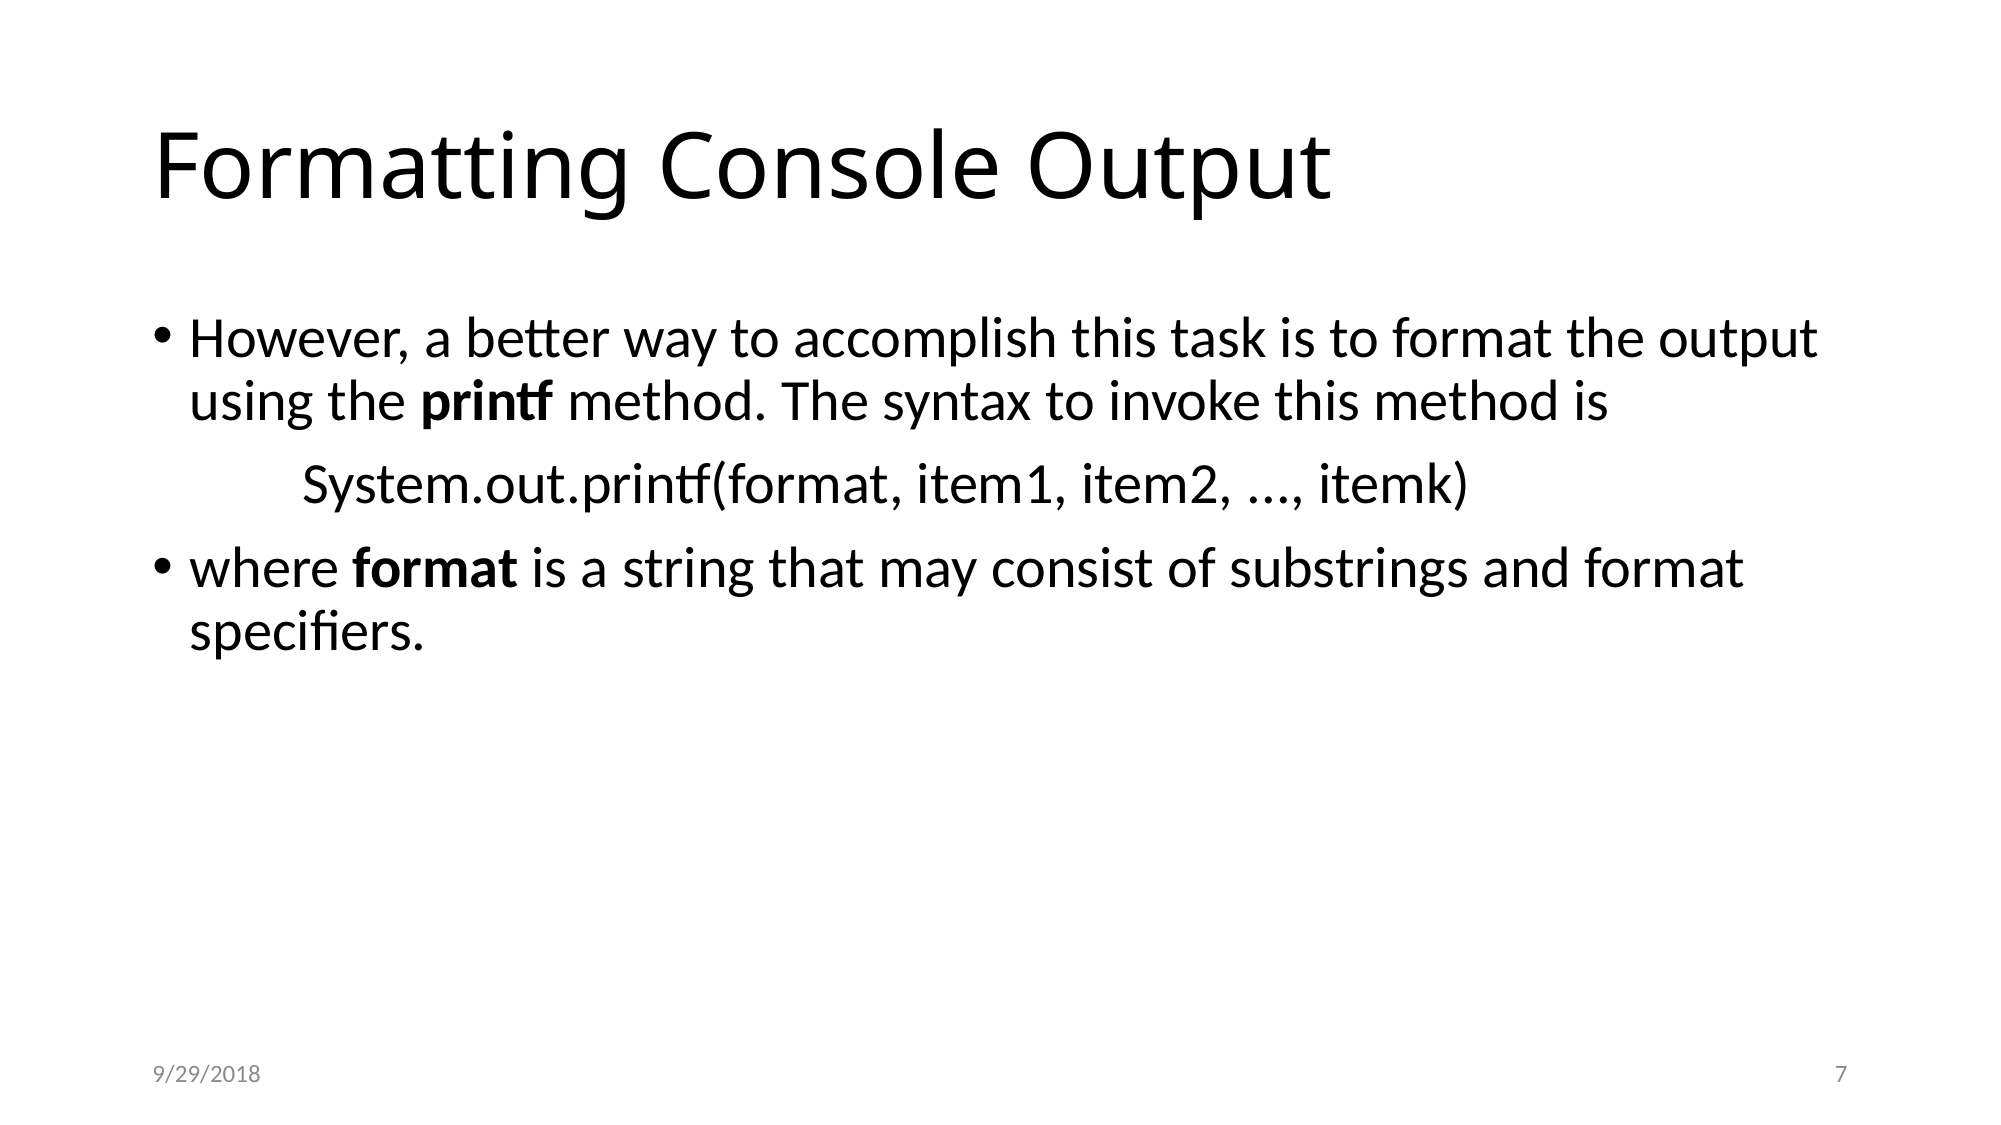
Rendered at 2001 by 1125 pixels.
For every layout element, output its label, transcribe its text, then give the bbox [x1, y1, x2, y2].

list However, a better way to accomplish this task is to format the output using the printf method. The syntax to invoke this method is System.out.printf(format, item1, item2, ..., itemk) where format is a string that may consist of substrings and format specifiers. [137, 299, 1863, 1014]
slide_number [137, 1042, 588, 1103]
title Formatting Console Output [137, 59, 1863, 278]
slide_number 7 [1412, 1042, 1863, 1103]
